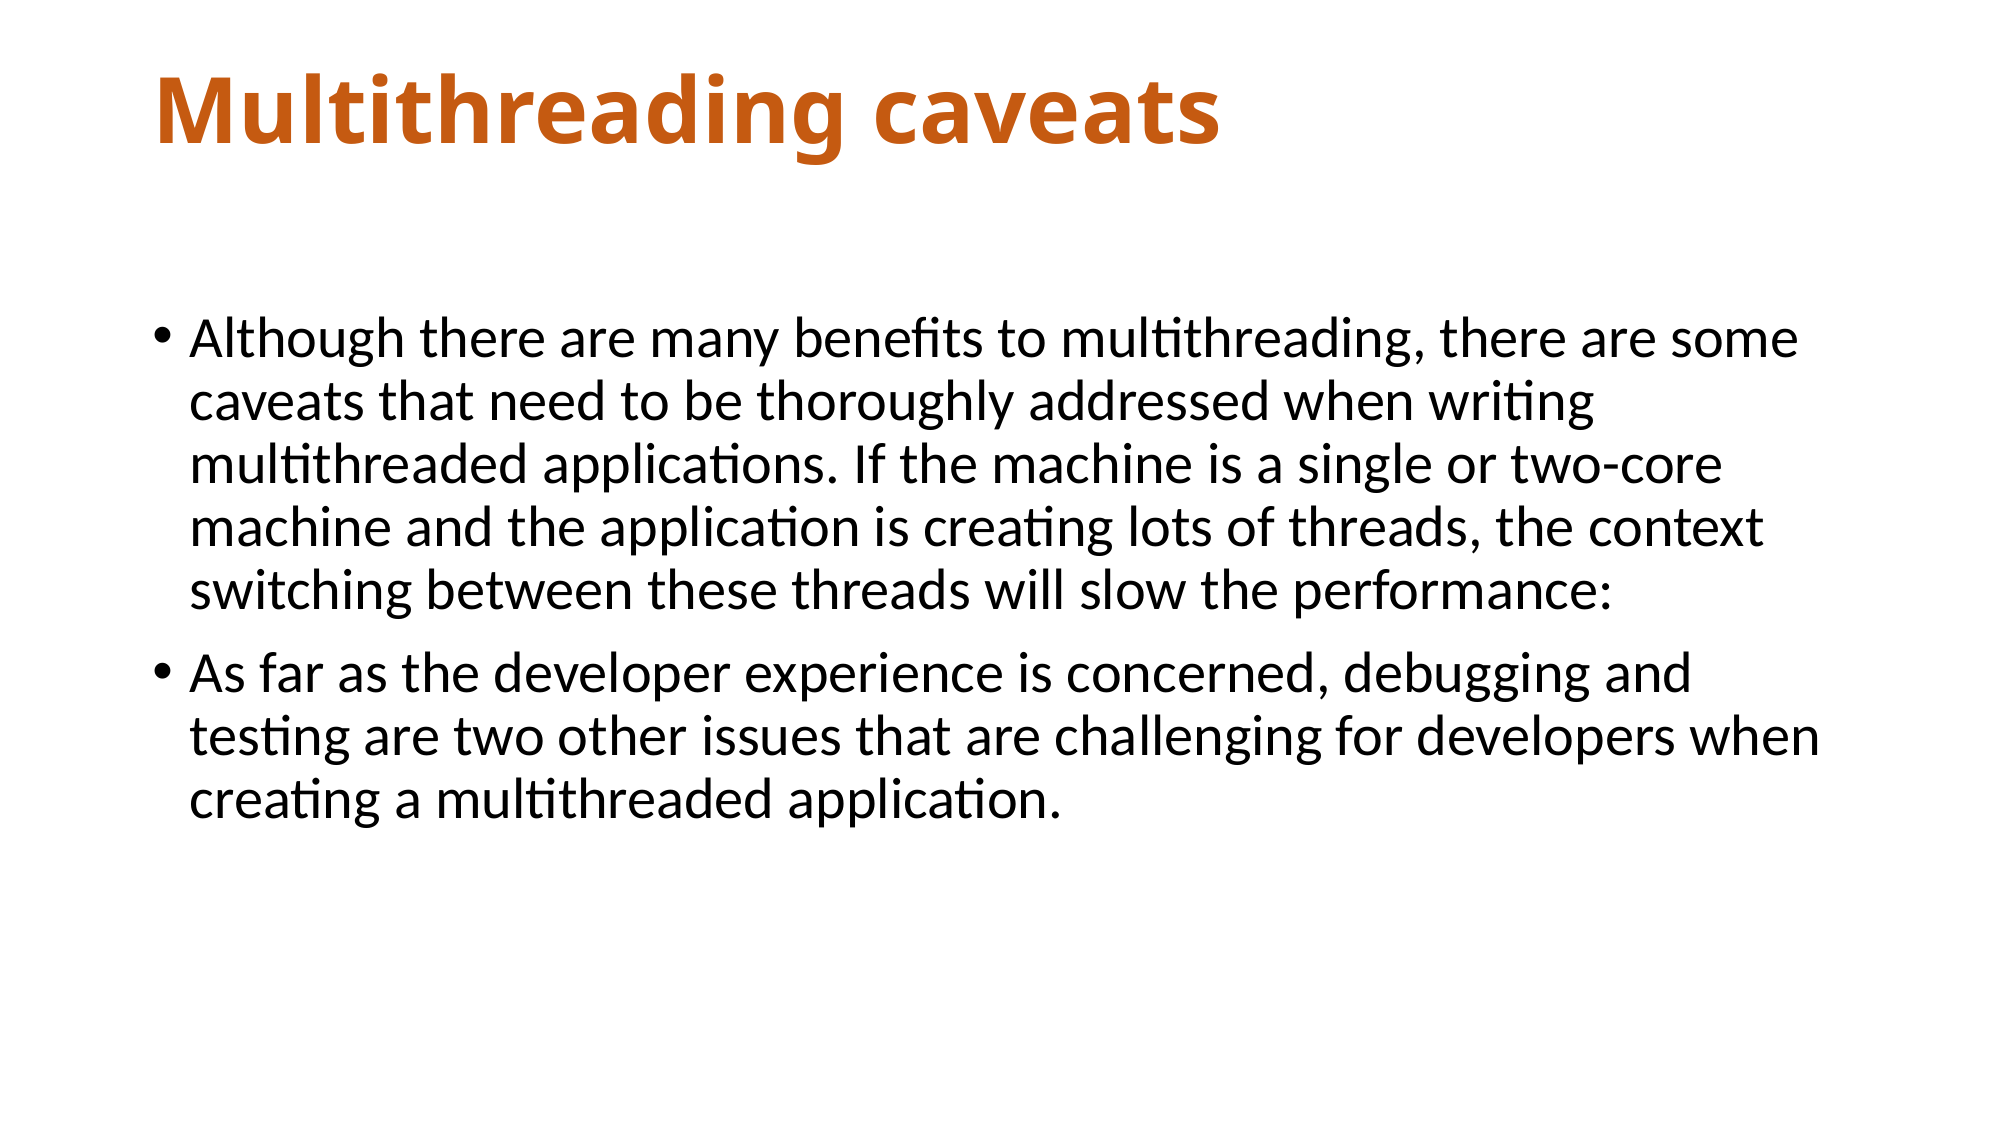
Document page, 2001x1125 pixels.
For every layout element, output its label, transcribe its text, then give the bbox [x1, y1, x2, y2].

title Multithreading caveats [137, 59, 1863, 278]
list Although there are many benefits to multithreading, there are some caveats that need to be thoroughly addressed when writing multithreaded applications. If the machine is a single or two-core machine and the application is creating lots of threads, the context switching between these threads will slow the performance: As far as the developer experience is concerned, debugging and testing are two other issues that are challenging for developers when creating a multithreaded application. [137, 299, 1863, 1014]
